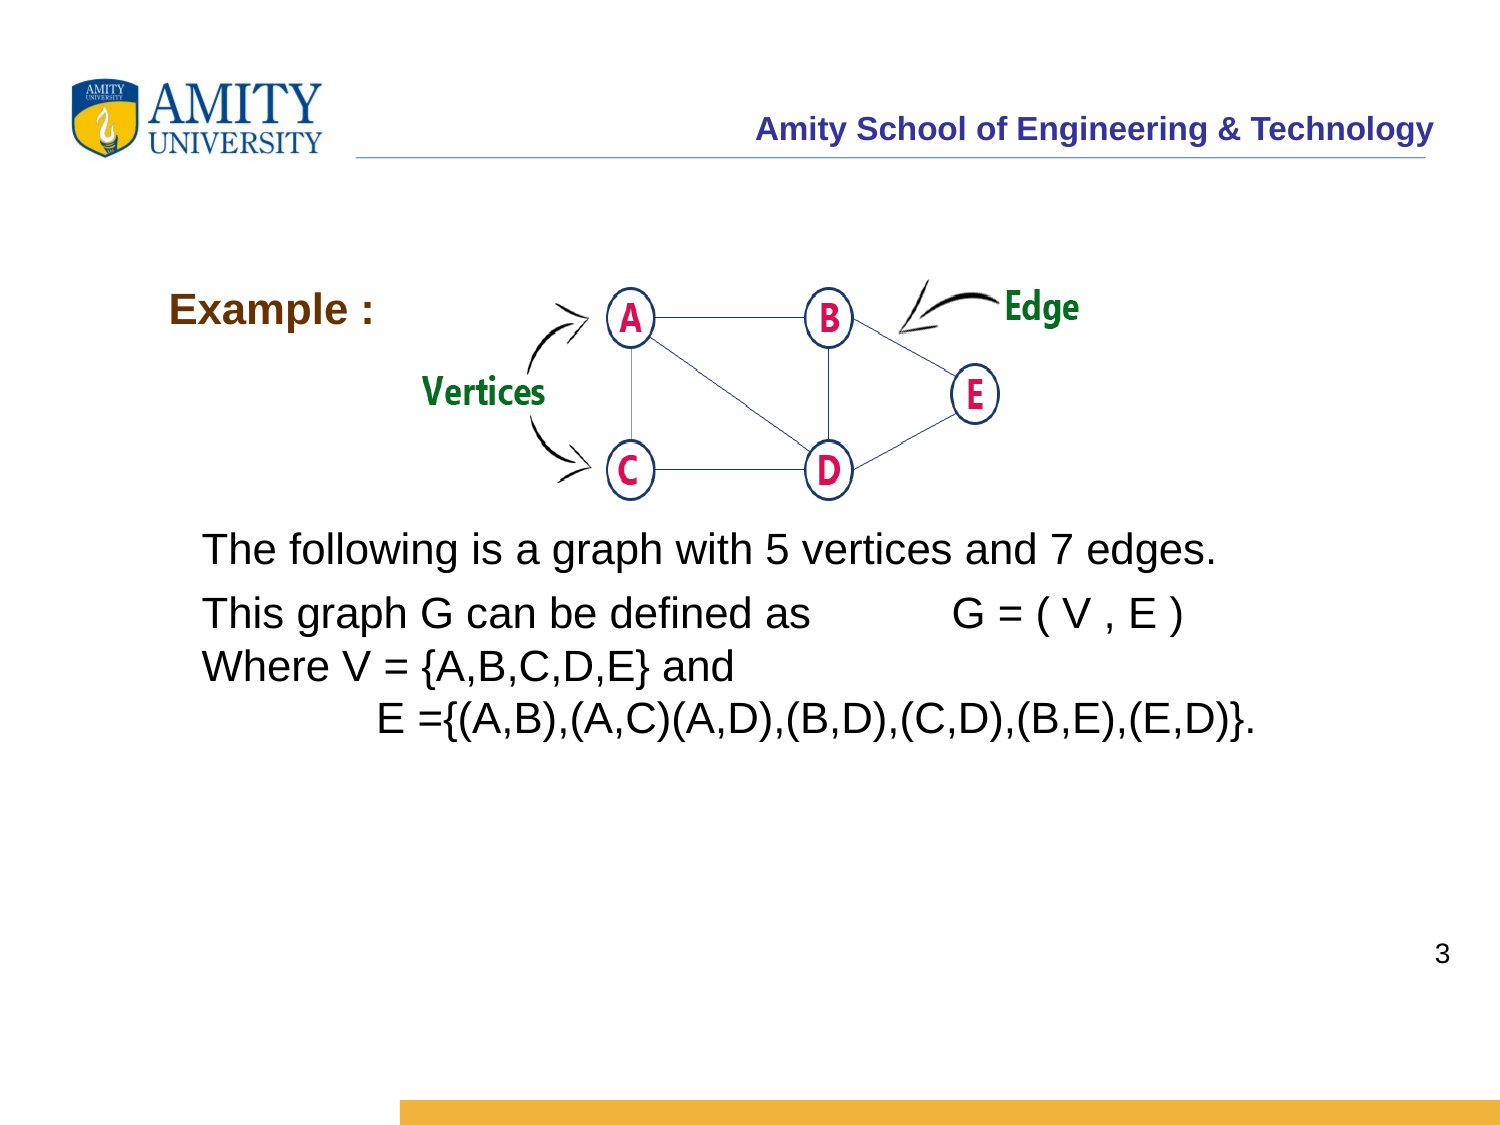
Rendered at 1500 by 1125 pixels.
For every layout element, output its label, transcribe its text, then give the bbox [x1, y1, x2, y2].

picture [0, 0, 1500, 188]
text_box The following is a graph with 5 vertices and 7 edges. [186, 513, 1418, 577]
slide_number 3 [1115, 928, 1466, 987]
picture [337, 260, 1163, 517]
text_box This graph G can be defined as G = ( V , E ) Where V = {A,B,C,D,E} and E ={(A,B),(A,C)(A,D),(B,D),(C,D),(B,E),(E,D)}. [186, 577, 1418, 803]
text_box Example : [153, 273, 337, 341]
